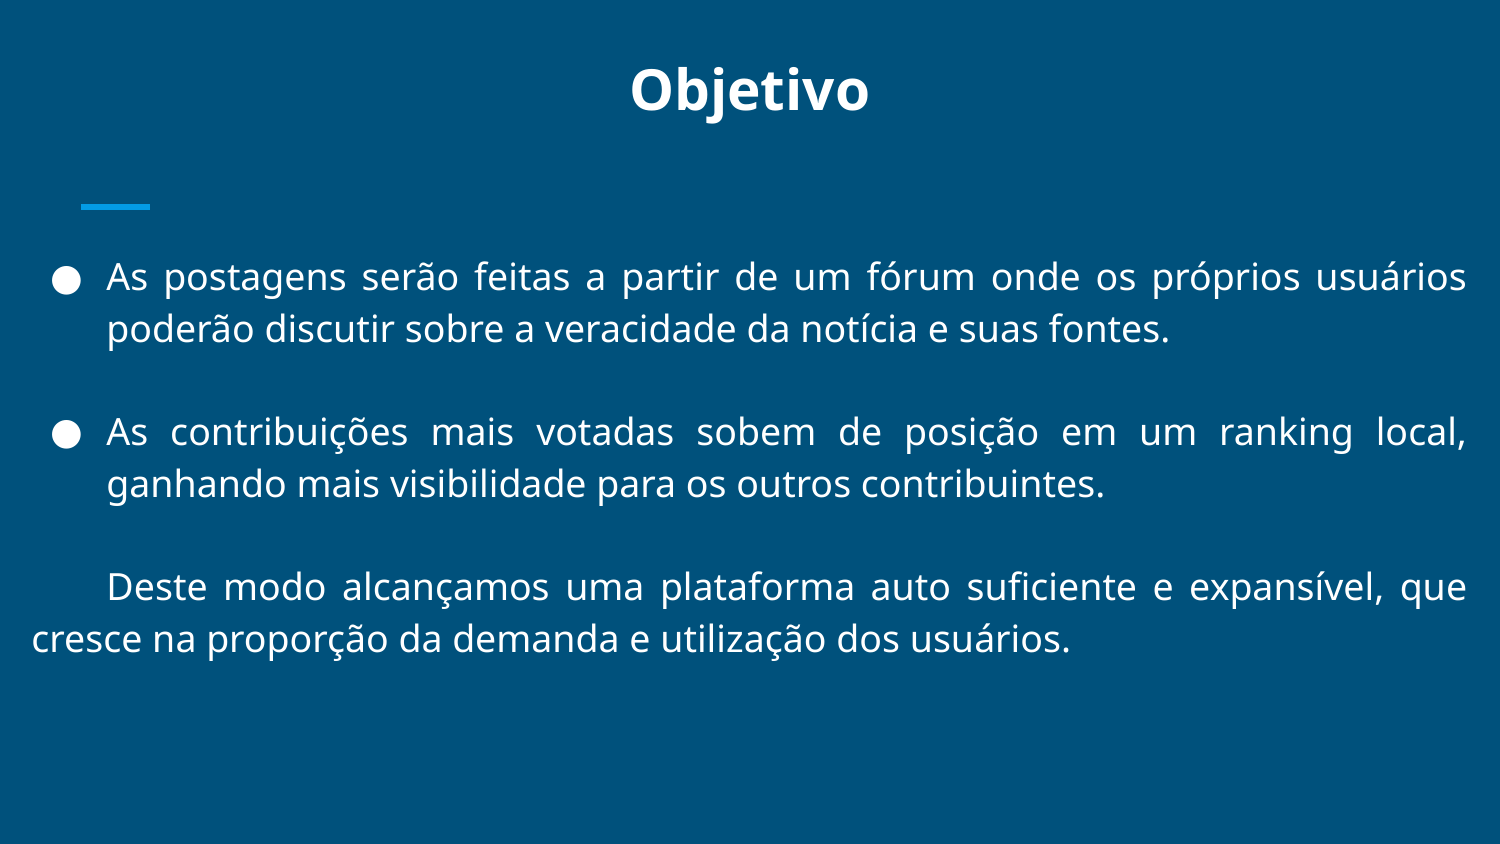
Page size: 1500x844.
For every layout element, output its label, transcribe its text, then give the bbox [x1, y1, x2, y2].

title Objetivo [51, 42, 1449, 137]
list As postagens serão feitas a partir de um fórum onde os próprios usuários poderão discutir sobre a veracidade da notícia e suas fontes. As contribuições mais votadas sobem de posição em um ranking local, ganhando mais visibilidade para os outros contribuintes. Deste modo alcançamos uma plataforma auto suficiente e expansível, que cresce na proporção da demanda e utilização dos usuários. [16, 141, 1484, 822]
